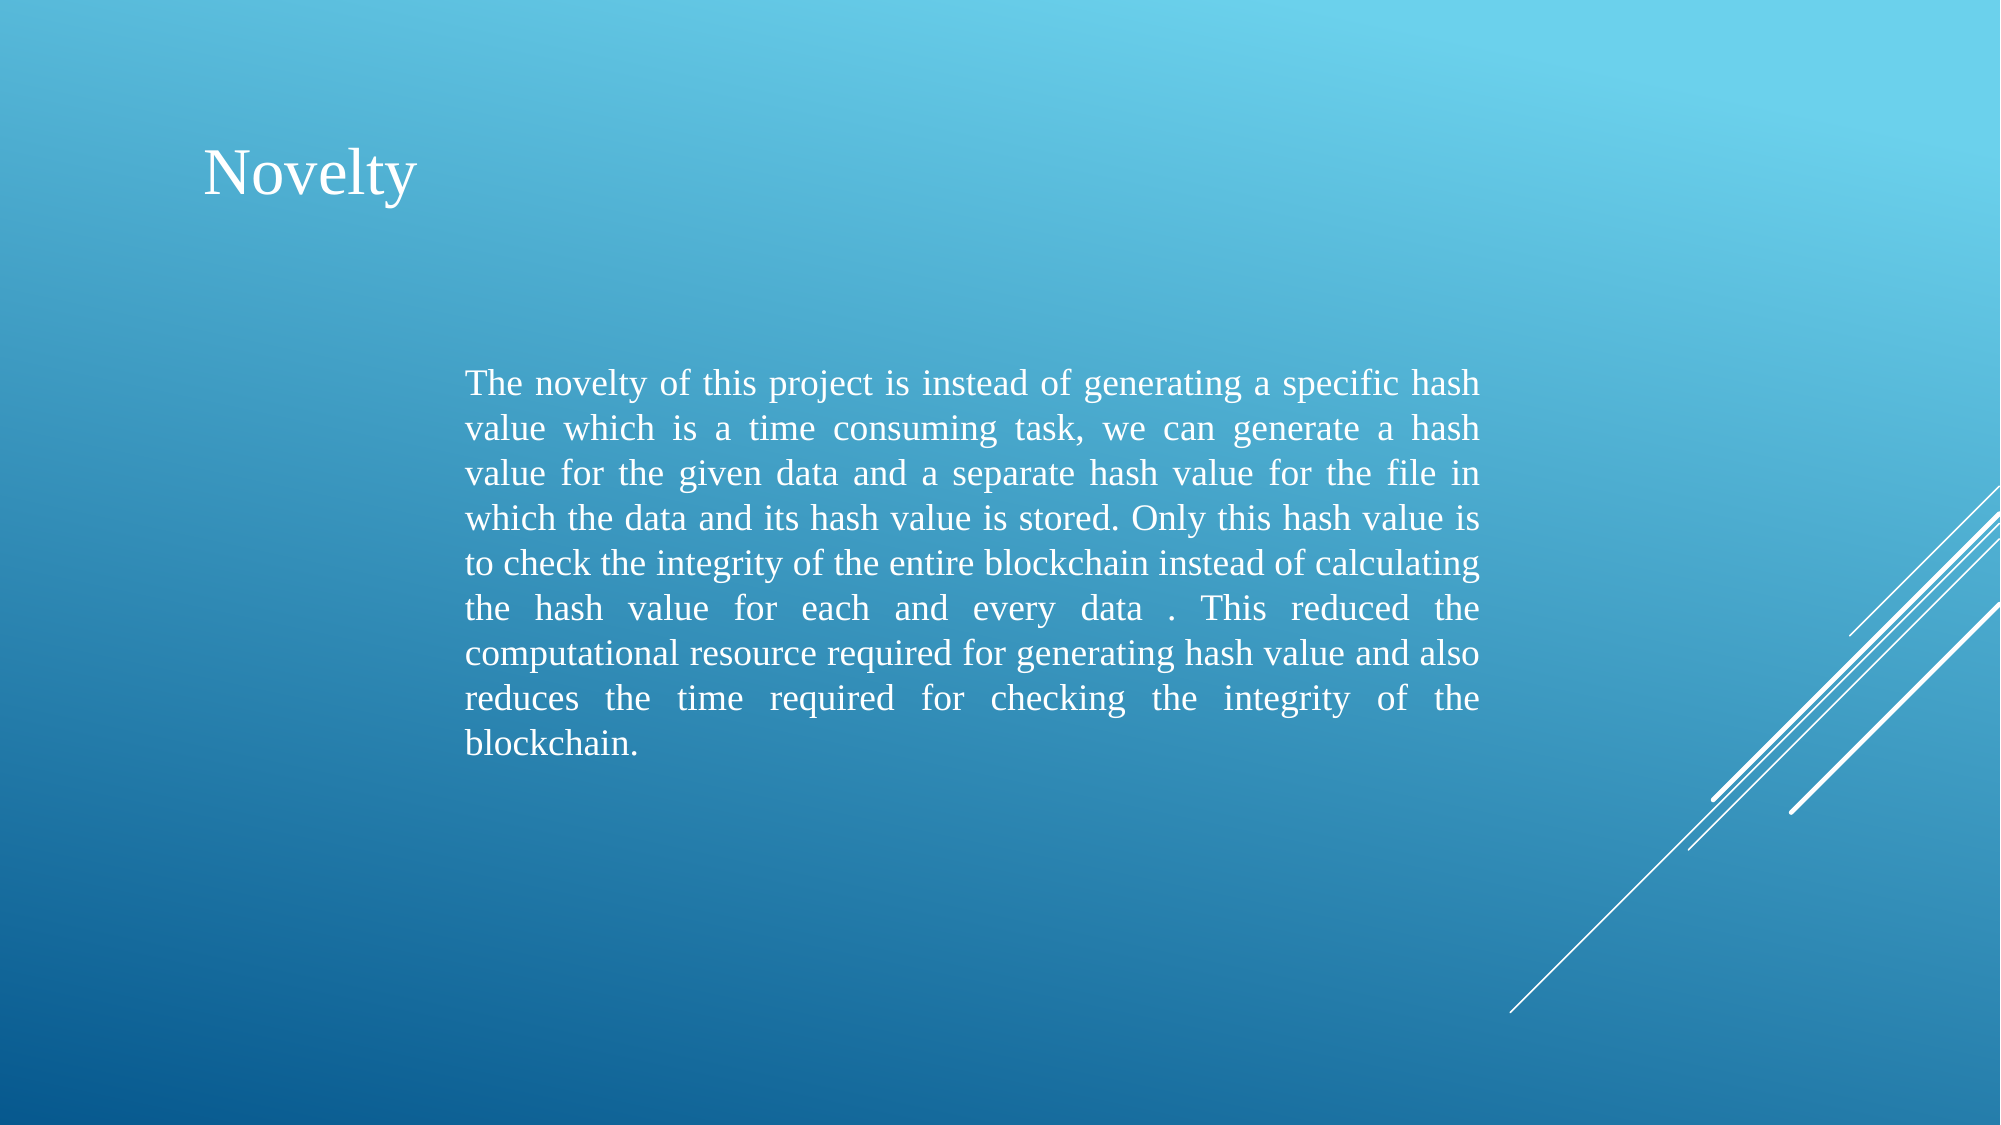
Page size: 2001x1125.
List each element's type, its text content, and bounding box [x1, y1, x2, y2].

text_box Novelty [188, 120, 475, 215]
text_box The novelty of this project is instead of generating a specific hash value which is a time consuming task, we can generate a hash value for the given data and a separate hash value for the file in which the data and its hash value is stored. Only this hash value is to check the integrity of the entire blockchain instead of calculating the hash value for each and every data . This reduced the computational resource required for generating hash value and also reduces the time required for checking the integrity of the blockchain. [450, 350, 1497, 816]
